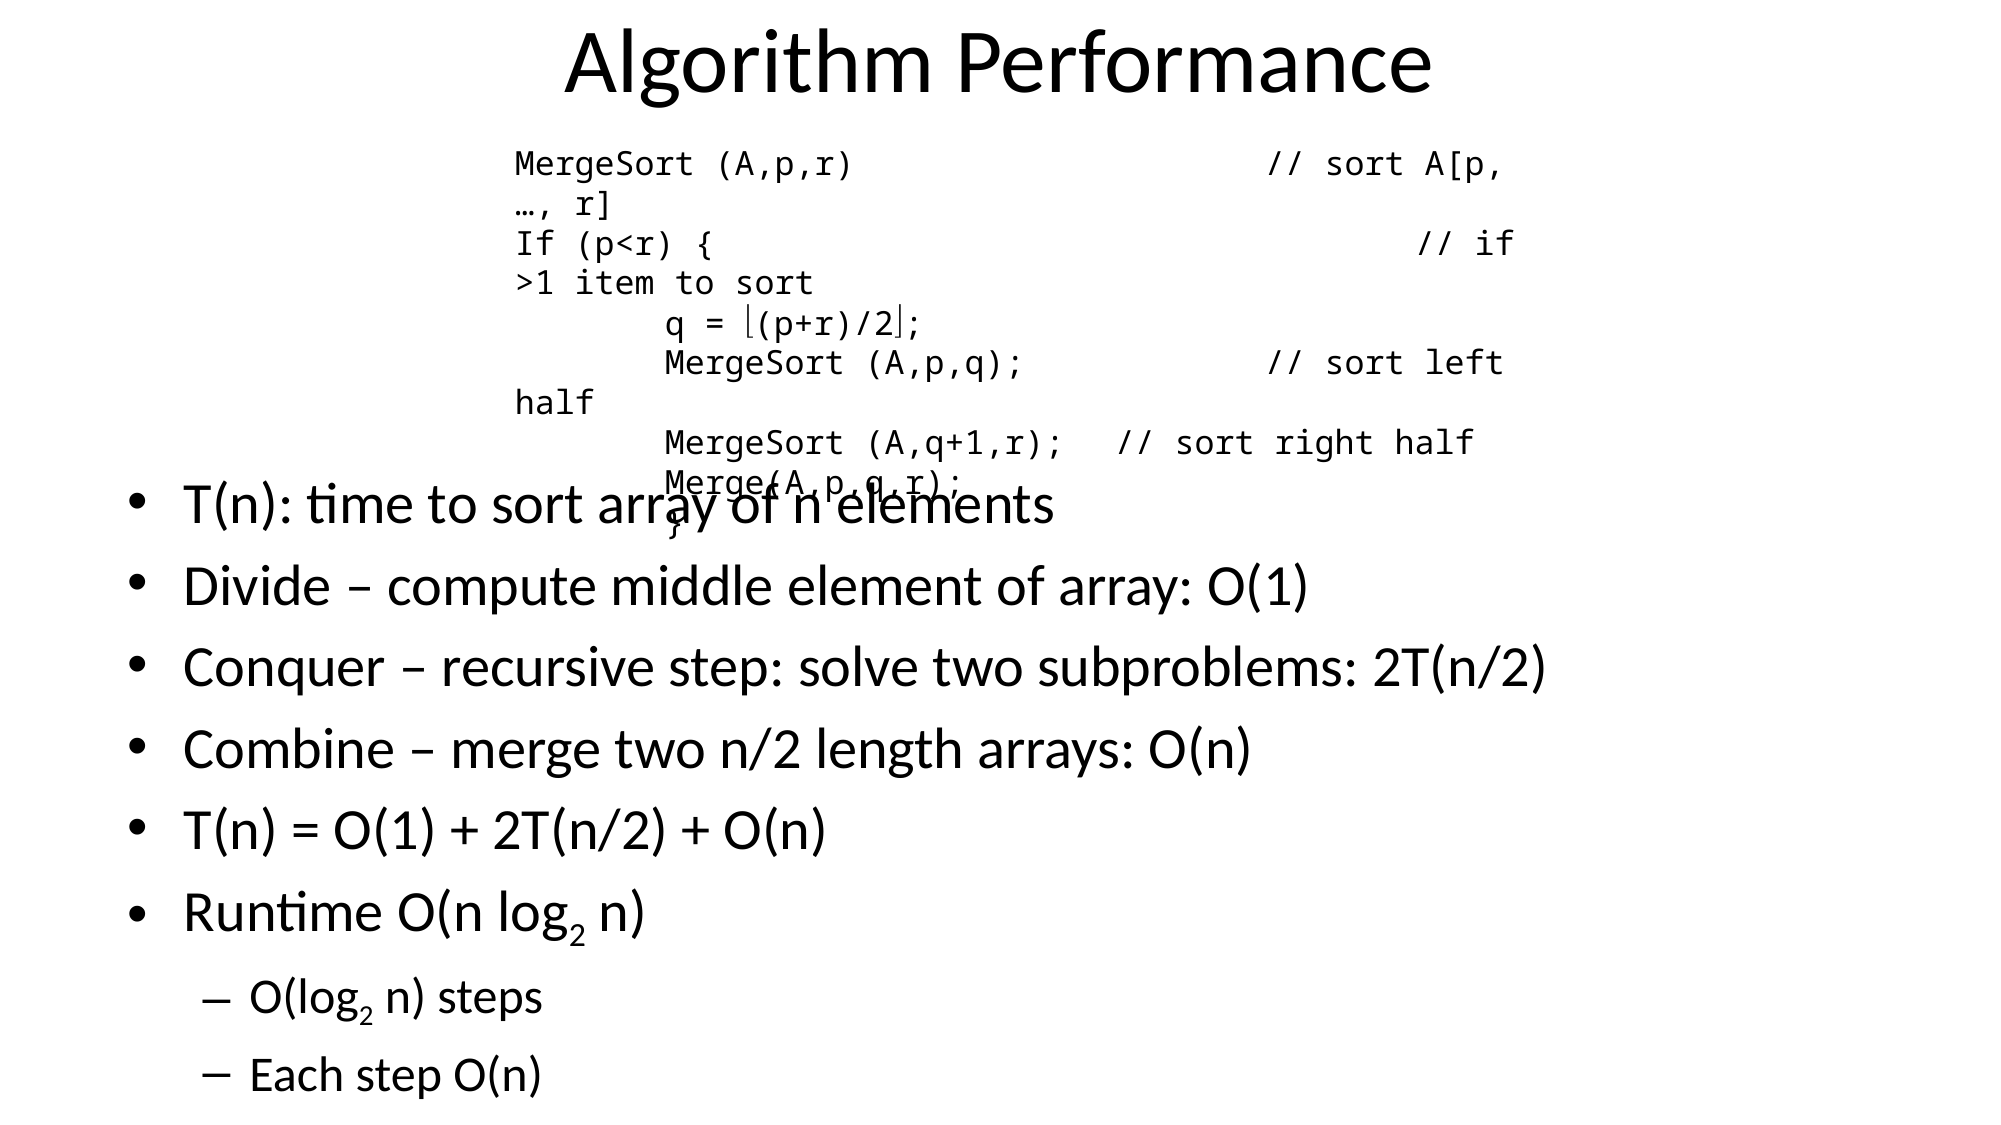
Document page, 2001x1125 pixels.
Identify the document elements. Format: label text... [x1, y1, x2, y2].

list T(n): time to sort array of n elements Divide – compute middle element of array: O(1) Conquer – recursive step: solve two subproblems: 2T(n/2) Combine – merge two n/2 length arrays: O(n) T(n) = O(1) + 2T(n/2) + O(n) Runtime O(n log2 n) O(log2 n) steps Each step O(n) [112, 457, 1913, 1125]
text_box MergeSort (A,p,r) // sort A[p, …, r] If (p<r) { // if >1 item to sort q = (p+r)/2; MergeSort (A,p,q); // sort left half MergeSort (A,q+1,r); // sort right half Merge(A,p,q,r); } [499, 134, 1538, 549]
title Algorithm Performance [324, 0, 1675, 113]
